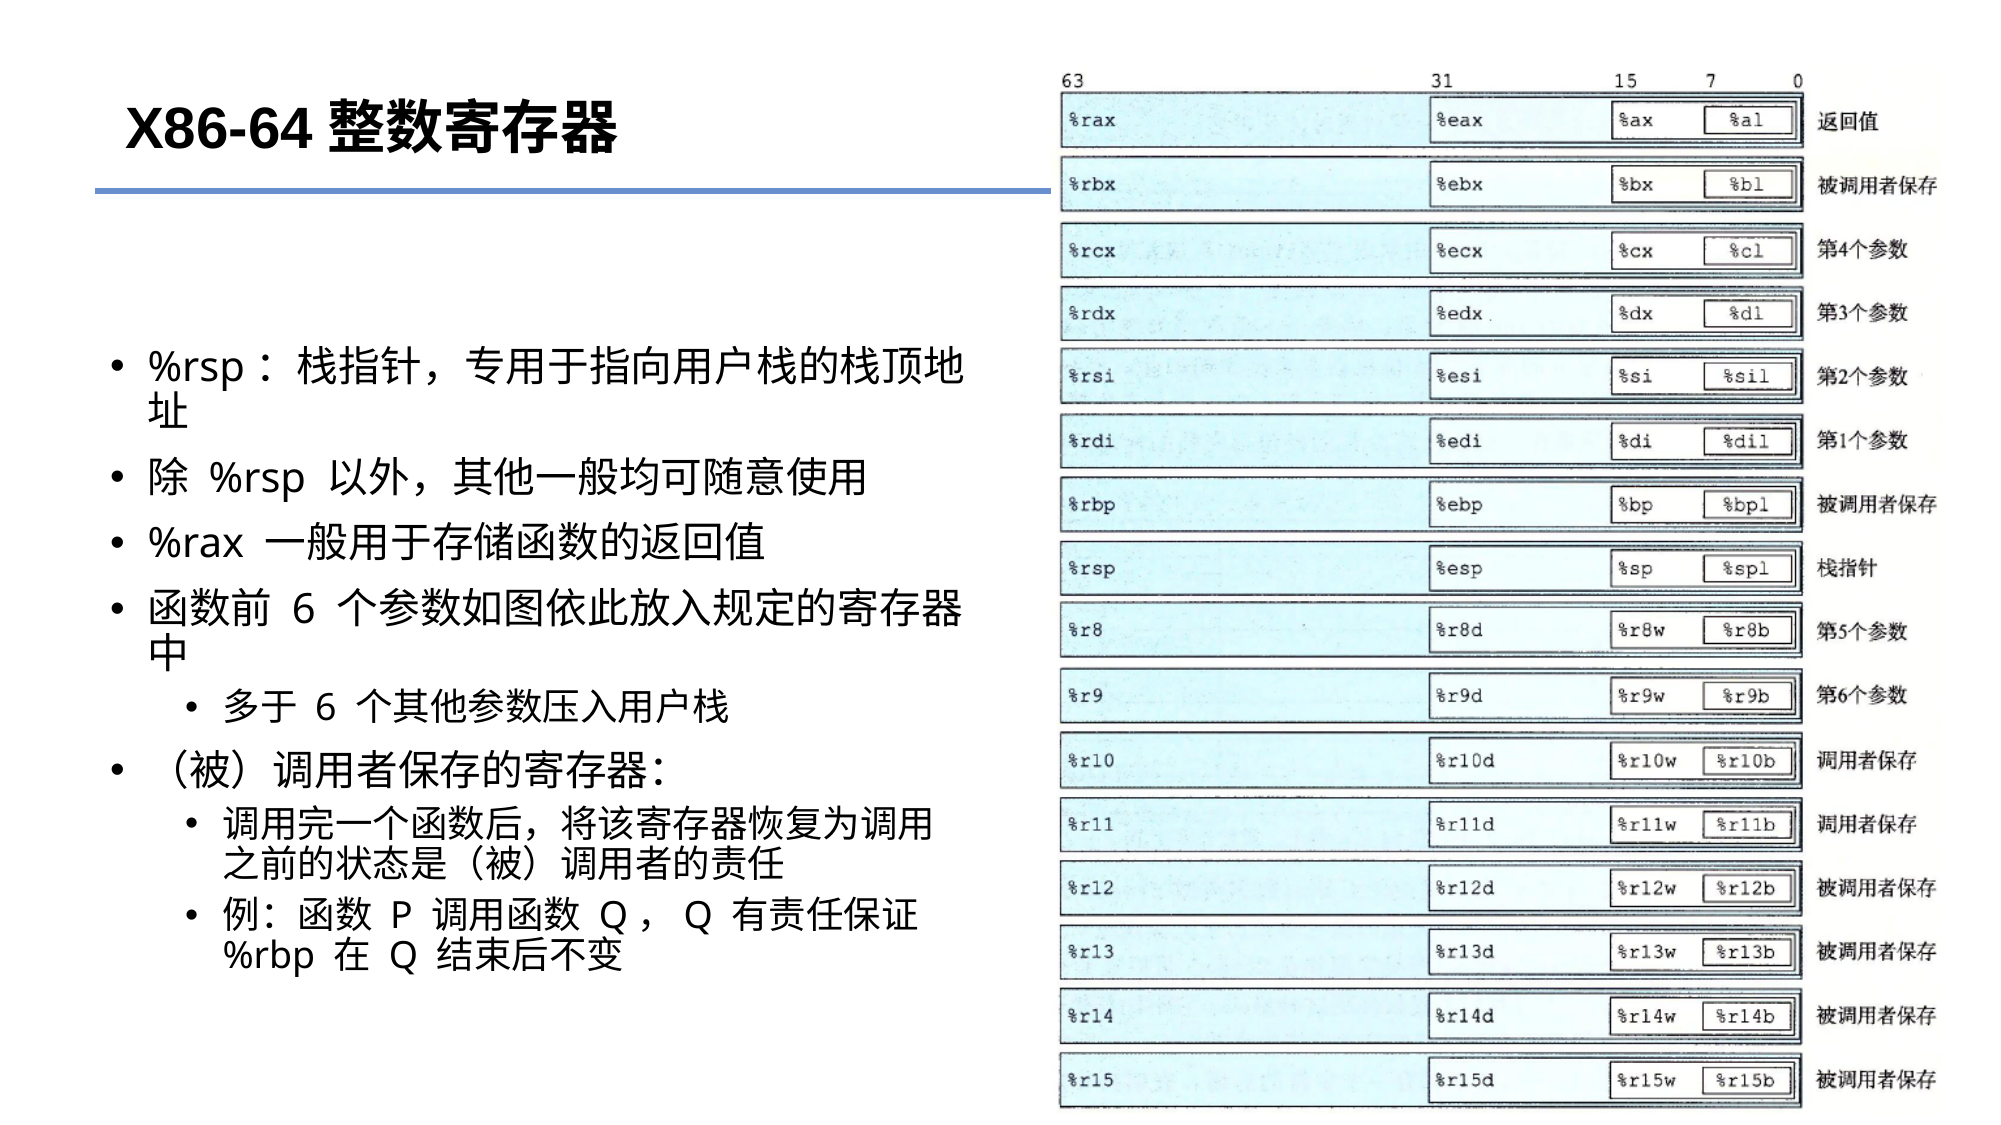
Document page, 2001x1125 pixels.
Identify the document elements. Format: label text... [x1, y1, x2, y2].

text_box %rsp：栈指针，专用于指向用户栈的栈顶地址 除 %rsp 以外，其他一般均可随意使用 %rax 一般用于存储函数的返回值 函数前 6 个参数如图依此放入规定的寄存器中 多于 6 个其他参数压入用户栈 （被）调用者保存的寄存器： 调用完一个函数后，将该寄存器恢复为调用之前的状态是（被）调用者的责任 例：函数 P 调用函数 Q，Q 有责任保证 %rbp 在 Q 结束后不变 [95, 337, 985, 934]
picture [1050, 65, 1941, 1114]
title X86-64整数寄存器 [109, 0, 1890, 169]
